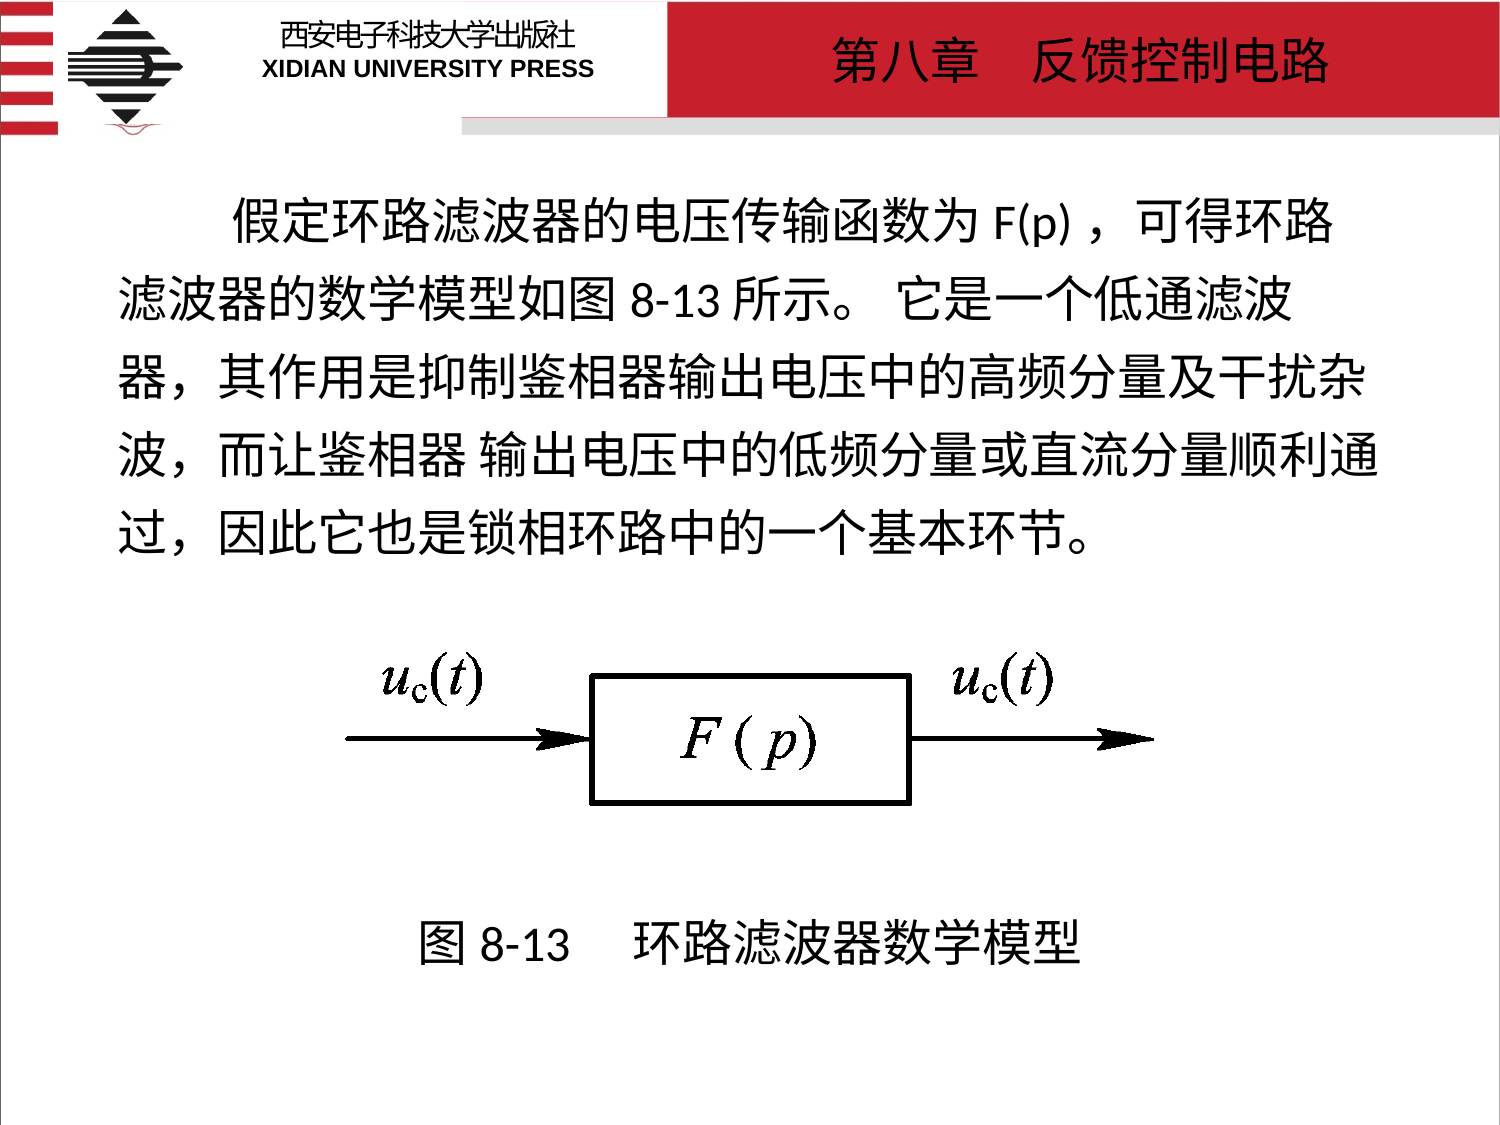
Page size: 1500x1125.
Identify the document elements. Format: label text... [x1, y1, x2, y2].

picture [0, 1, 1500, 1125]
title 假定环路滤波器的电压传输函数为F(p)，可得环路滤波器的数学模型如图8-13所示。 它是一个低通滤波器，其作用是抑制鉴相器输出电压中的高频分量及干扰杂波，而让鉴相器 输出电压中的低频分量或直流分量顺利通过，因此它也是锁相环路中的一个基本环节。 [103, 163, 1397, 1019]
text_box 图8-13 环路滤波器数学模型 [402, 904, 1098, 979]
